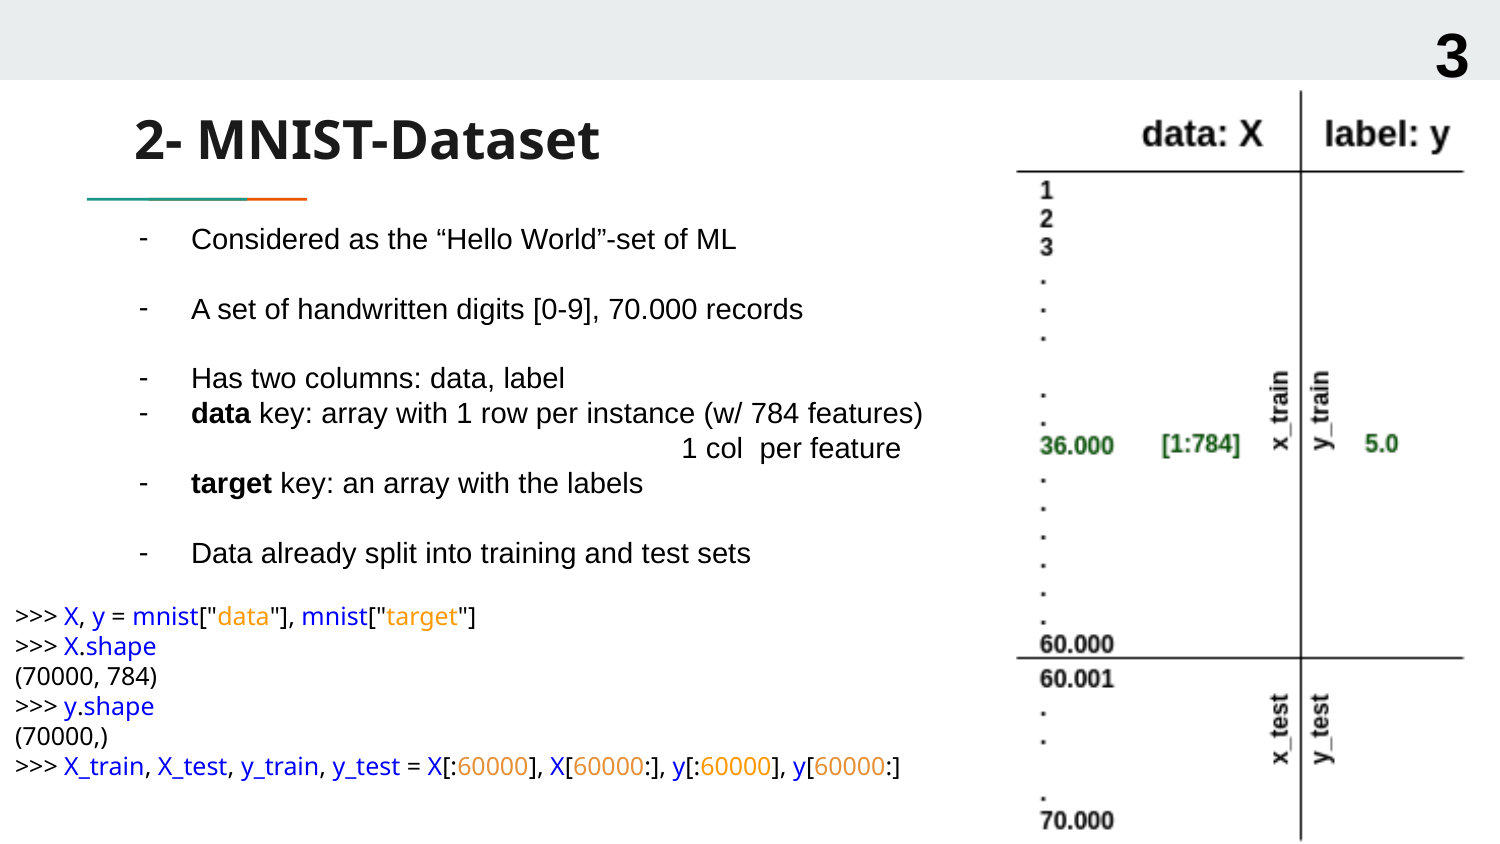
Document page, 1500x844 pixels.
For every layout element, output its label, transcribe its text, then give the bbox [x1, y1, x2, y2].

text_box >>> X, y = mnist["data"], mnist["target"] >>> X.shape (70000, 784) >>> y.shape (70000,) >>> X_train, X_test, y_train, y_test = X[:60000], X[60000:], y[:60000], y[60000:] [0, 585, 1011, 811]
picture [1016, 89, 1467, 844]
text_box Considered as the “Hello World”-set of ML A set of handwritten digits [0-9], 70.000 records Has two columns: data, label data key: array with 1 row per instance (w/ 784 features) 1 col per feature target key: an array with the labels Data already split into training and test sets [101, 204, 1011, 585]
text_box 3 [1420, 0, 1493, 54]
title 2- MNIST-Dataset [119, 90, 1014, 179]
